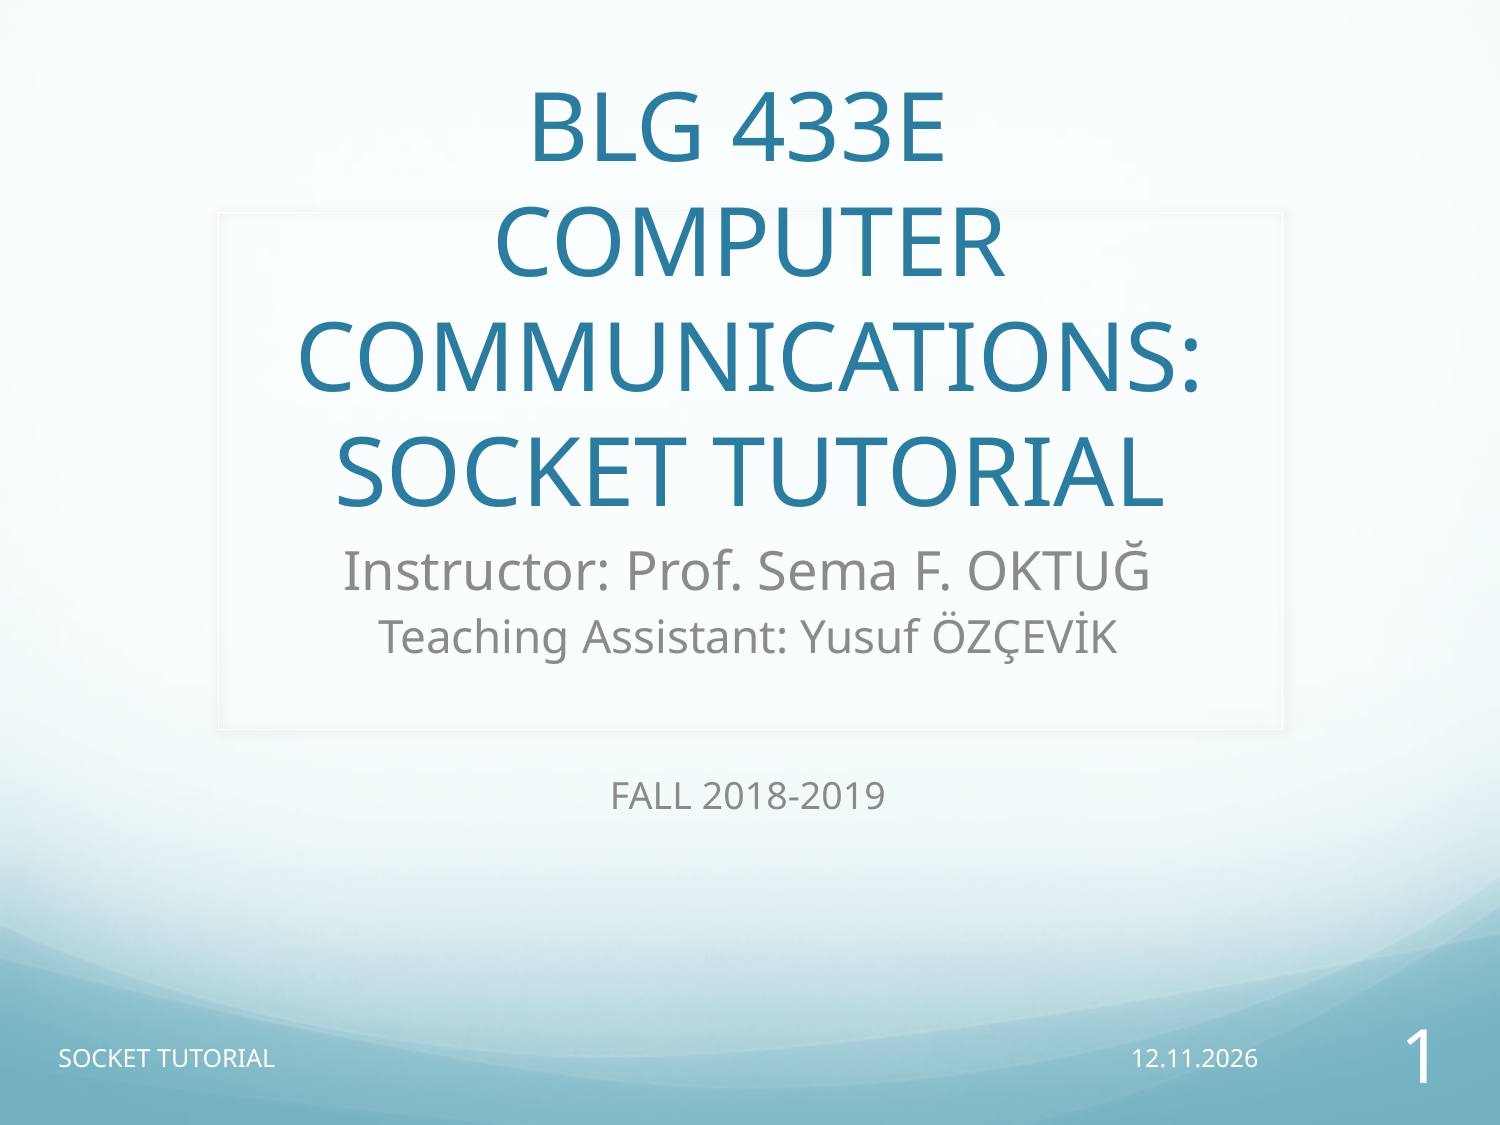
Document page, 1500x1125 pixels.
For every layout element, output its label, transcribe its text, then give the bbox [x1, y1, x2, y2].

slide_number 1 [1295, 1029, 1459, 1090]
subtitle Instructor: Prof. Sema F. OKTUĞ Teaching Assistant: Yusuf ÖZÇEVİK FALL 2018-2019 [147, 529, 1349, 931]
footer SOCKET TUTORIAL [43, 1029, 838, 1090]
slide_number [923, 1029, 1274, 1090]
title BLG 433E COMPUTER COMMUNICATIONS: SOCKET TUTORIAL [217, 249, 1283, 529]
